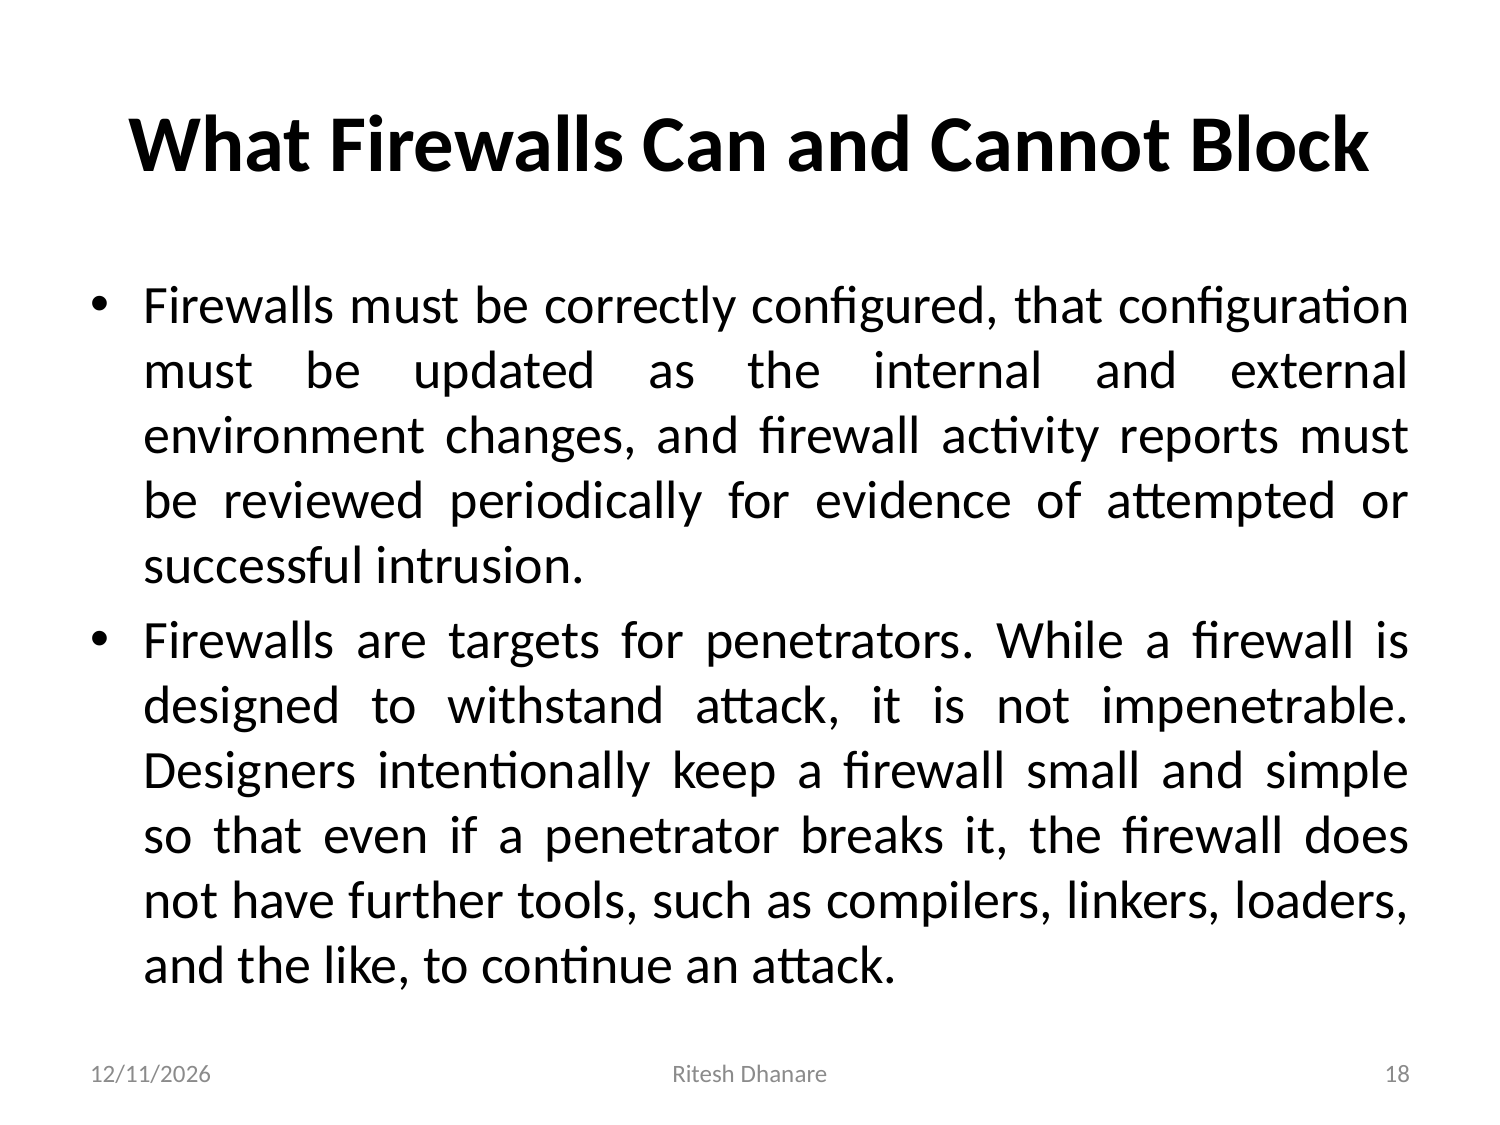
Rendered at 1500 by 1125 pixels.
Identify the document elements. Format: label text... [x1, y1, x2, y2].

footer Ritesh Dhanare [512, 1042, 988, 1103]
slide_number 18 [1074, 1042, 1425, 1103]
title What Firewalls Can and Cannot Block [75, 45, 1425, 233]
list Firewalls must be correctly configured, that configuration must be updated as the internal and external environment changes, and firewall activity reports must be reviewed periodically for evidence of attempted or successful intrusion. Firewalls are targets for penetrators. While a firewall is designed to withstand attack, it is not impenetrable. Designers intentionally keep a firewall small and simple so that even if a penetrator breaks it, the firewall does not have further tools, such as compilers, linkers, loaders, and the like, to continue an attack. [75, 262, 1425, 1005]
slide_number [75, 1042, 425, 1103]
